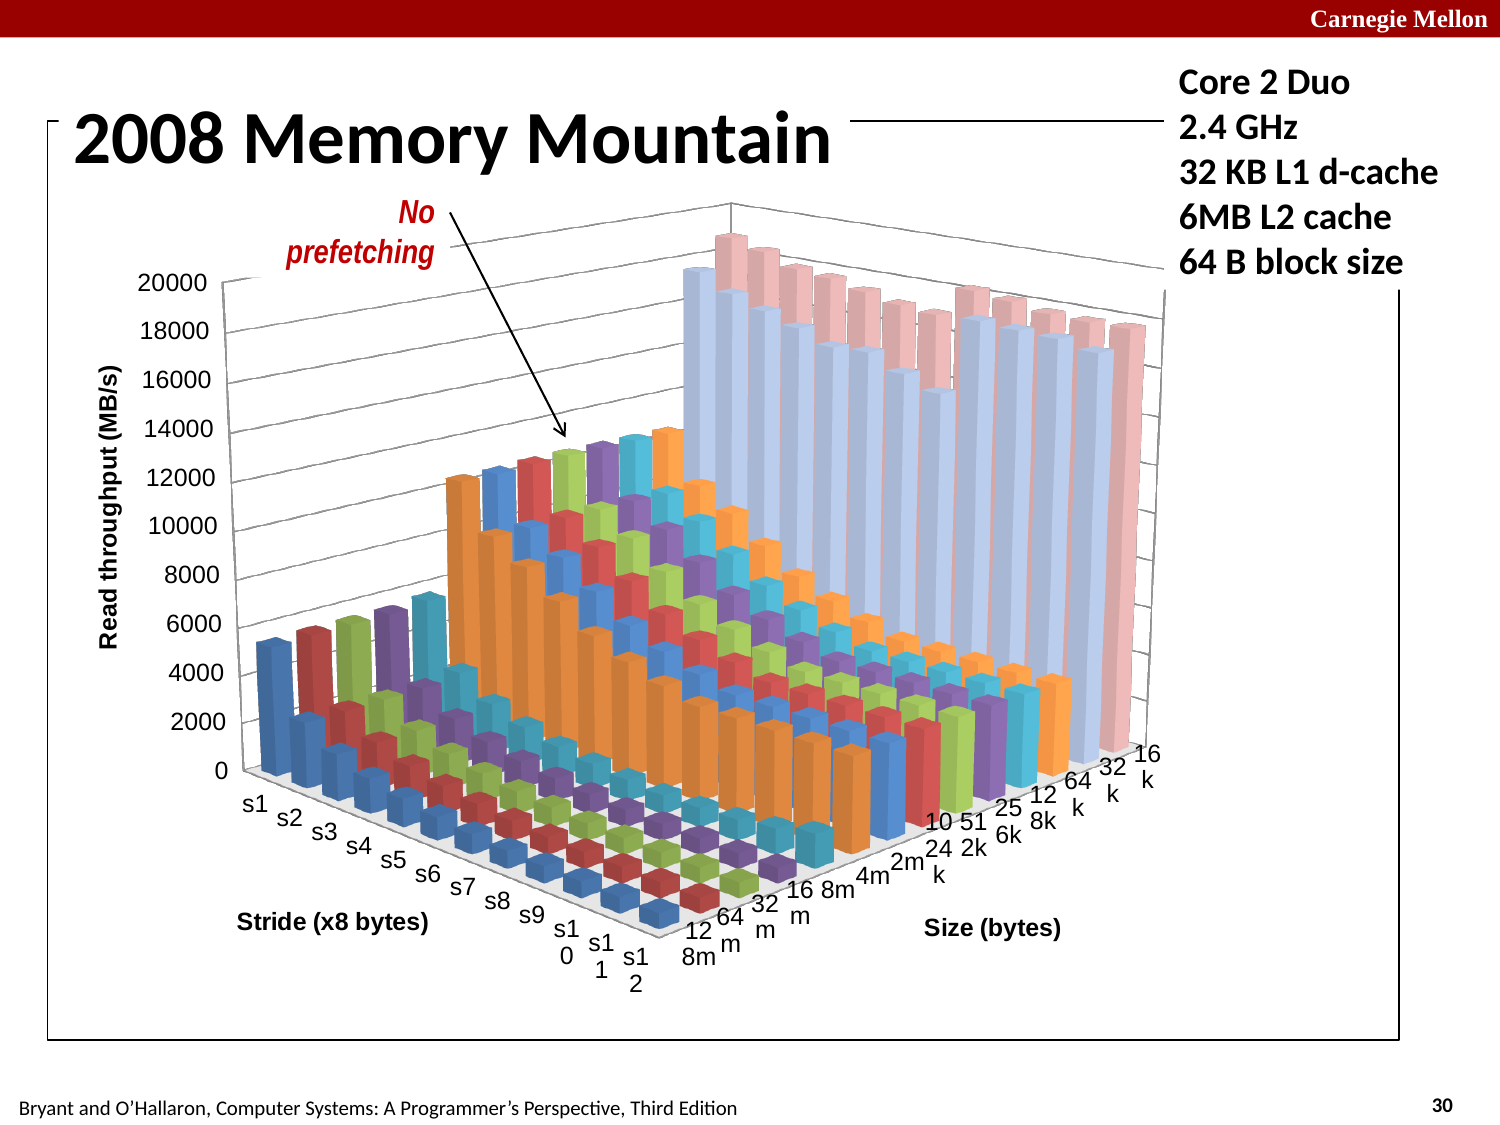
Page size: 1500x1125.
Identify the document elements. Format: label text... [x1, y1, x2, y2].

chart [46, 120, 1401, 1041]
title 2008 Memory Mountain [58, 71, 851, 118]
text_box Core 2 Duo 2.4 GHz 32 KB L1 d-cache 6MB L2 cache 64 B block size [1164, 49, 1454, 290]
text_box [449, 212, 566, 438]
